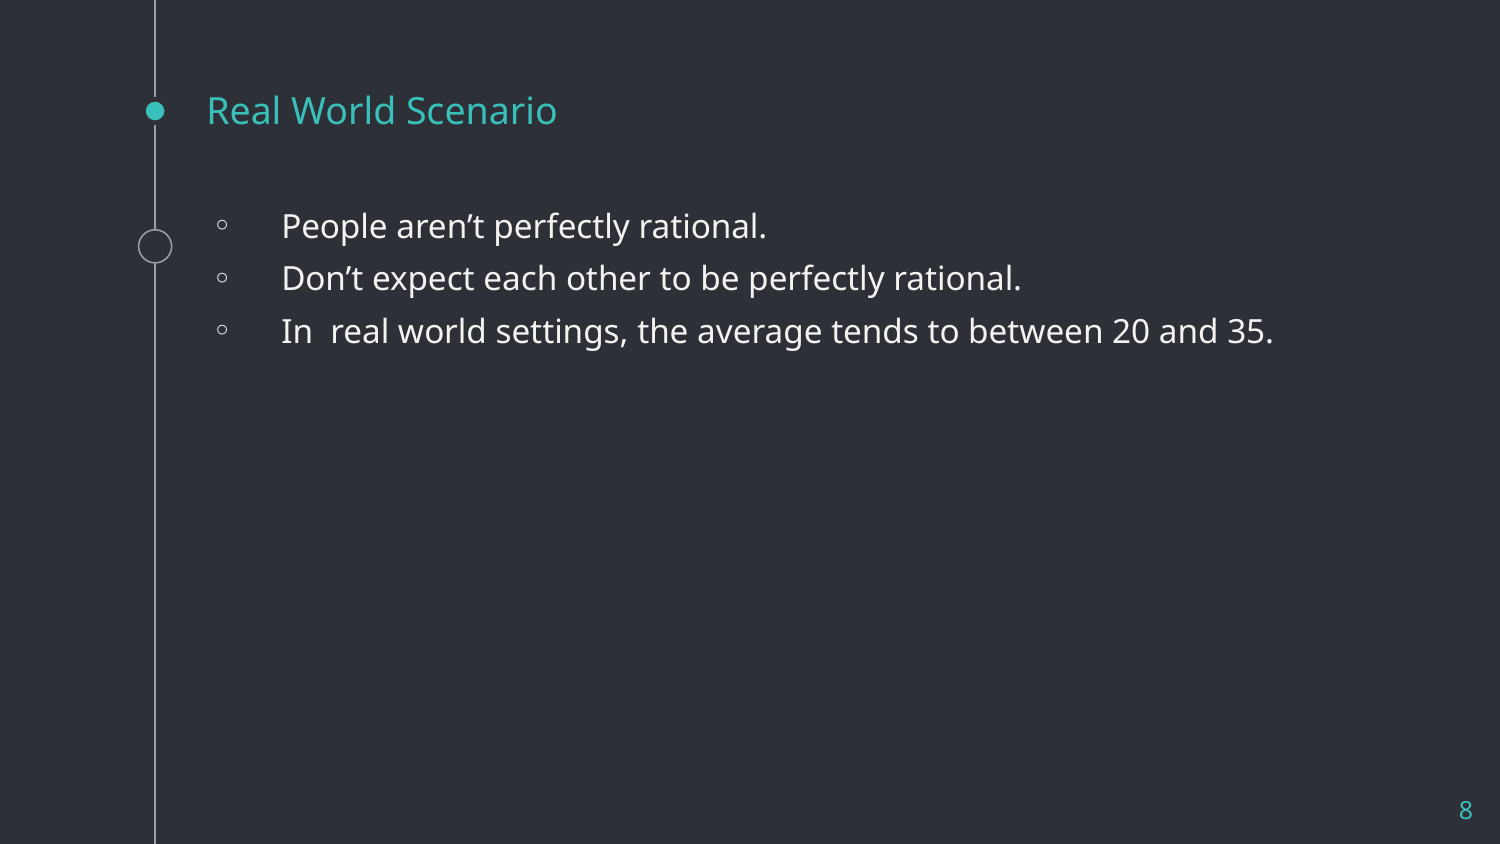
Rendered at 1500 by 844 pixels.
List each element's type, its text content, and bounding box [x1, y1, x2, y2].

slide_number 8 [1398, 779, 1489, 832]
title Real World Scenario [191, 90, 1317, 147]
list People aren’t perfectly rational. Don’t expect each other to be perfectly rational. In real world settings, the average tends to between 20 and 35. [191, 189, 1317, 802]
